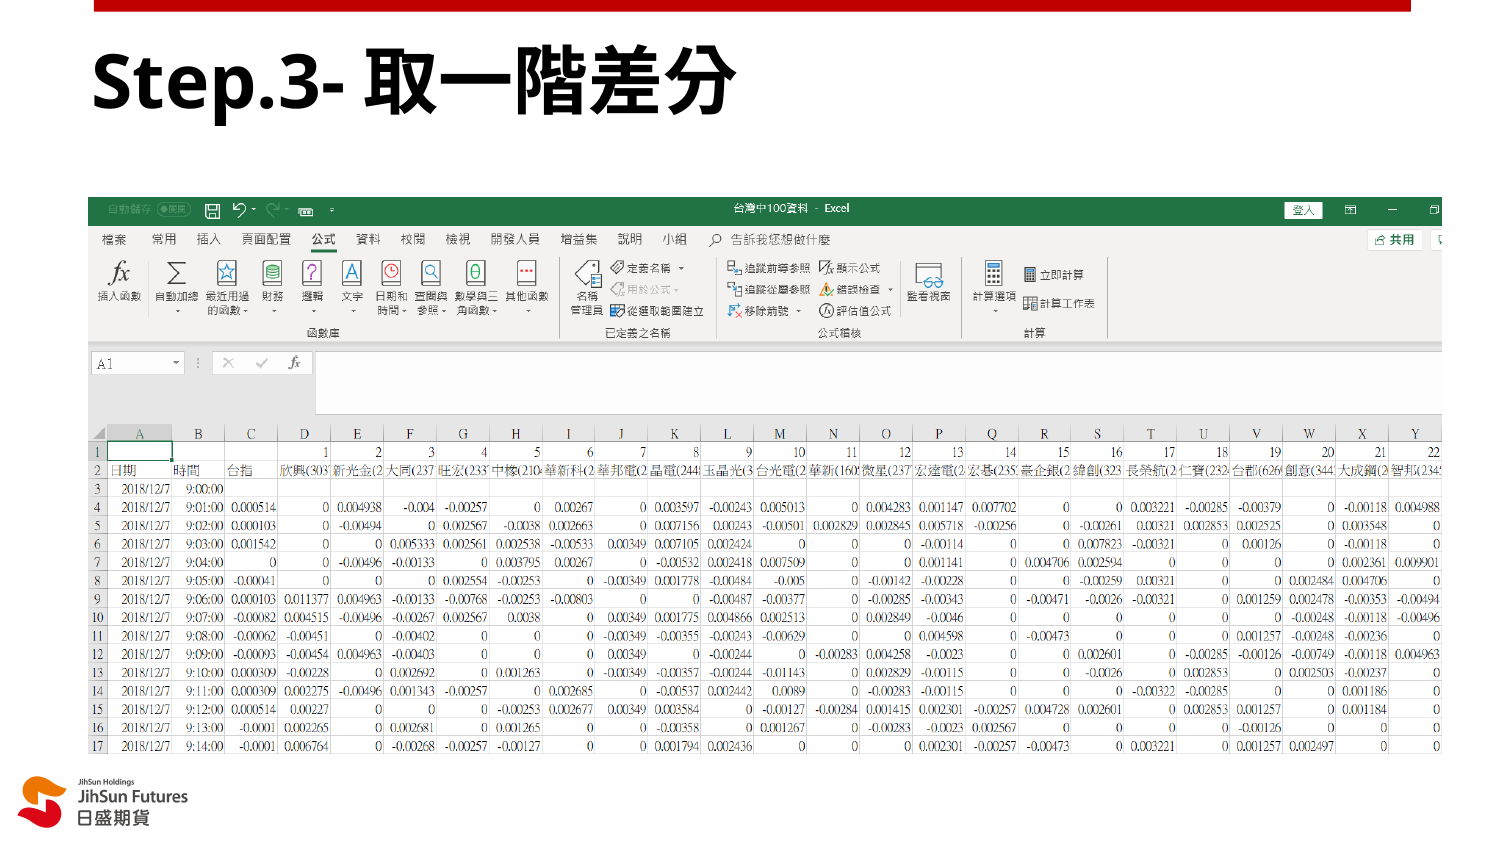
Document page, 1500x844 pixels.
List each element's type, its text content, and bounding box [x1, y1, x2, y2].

title Step.3-取一階差分 [76, 8, 1427, 149]
picture [16, 775, 189, 829]
picture [88, 197, 1442, 754]
